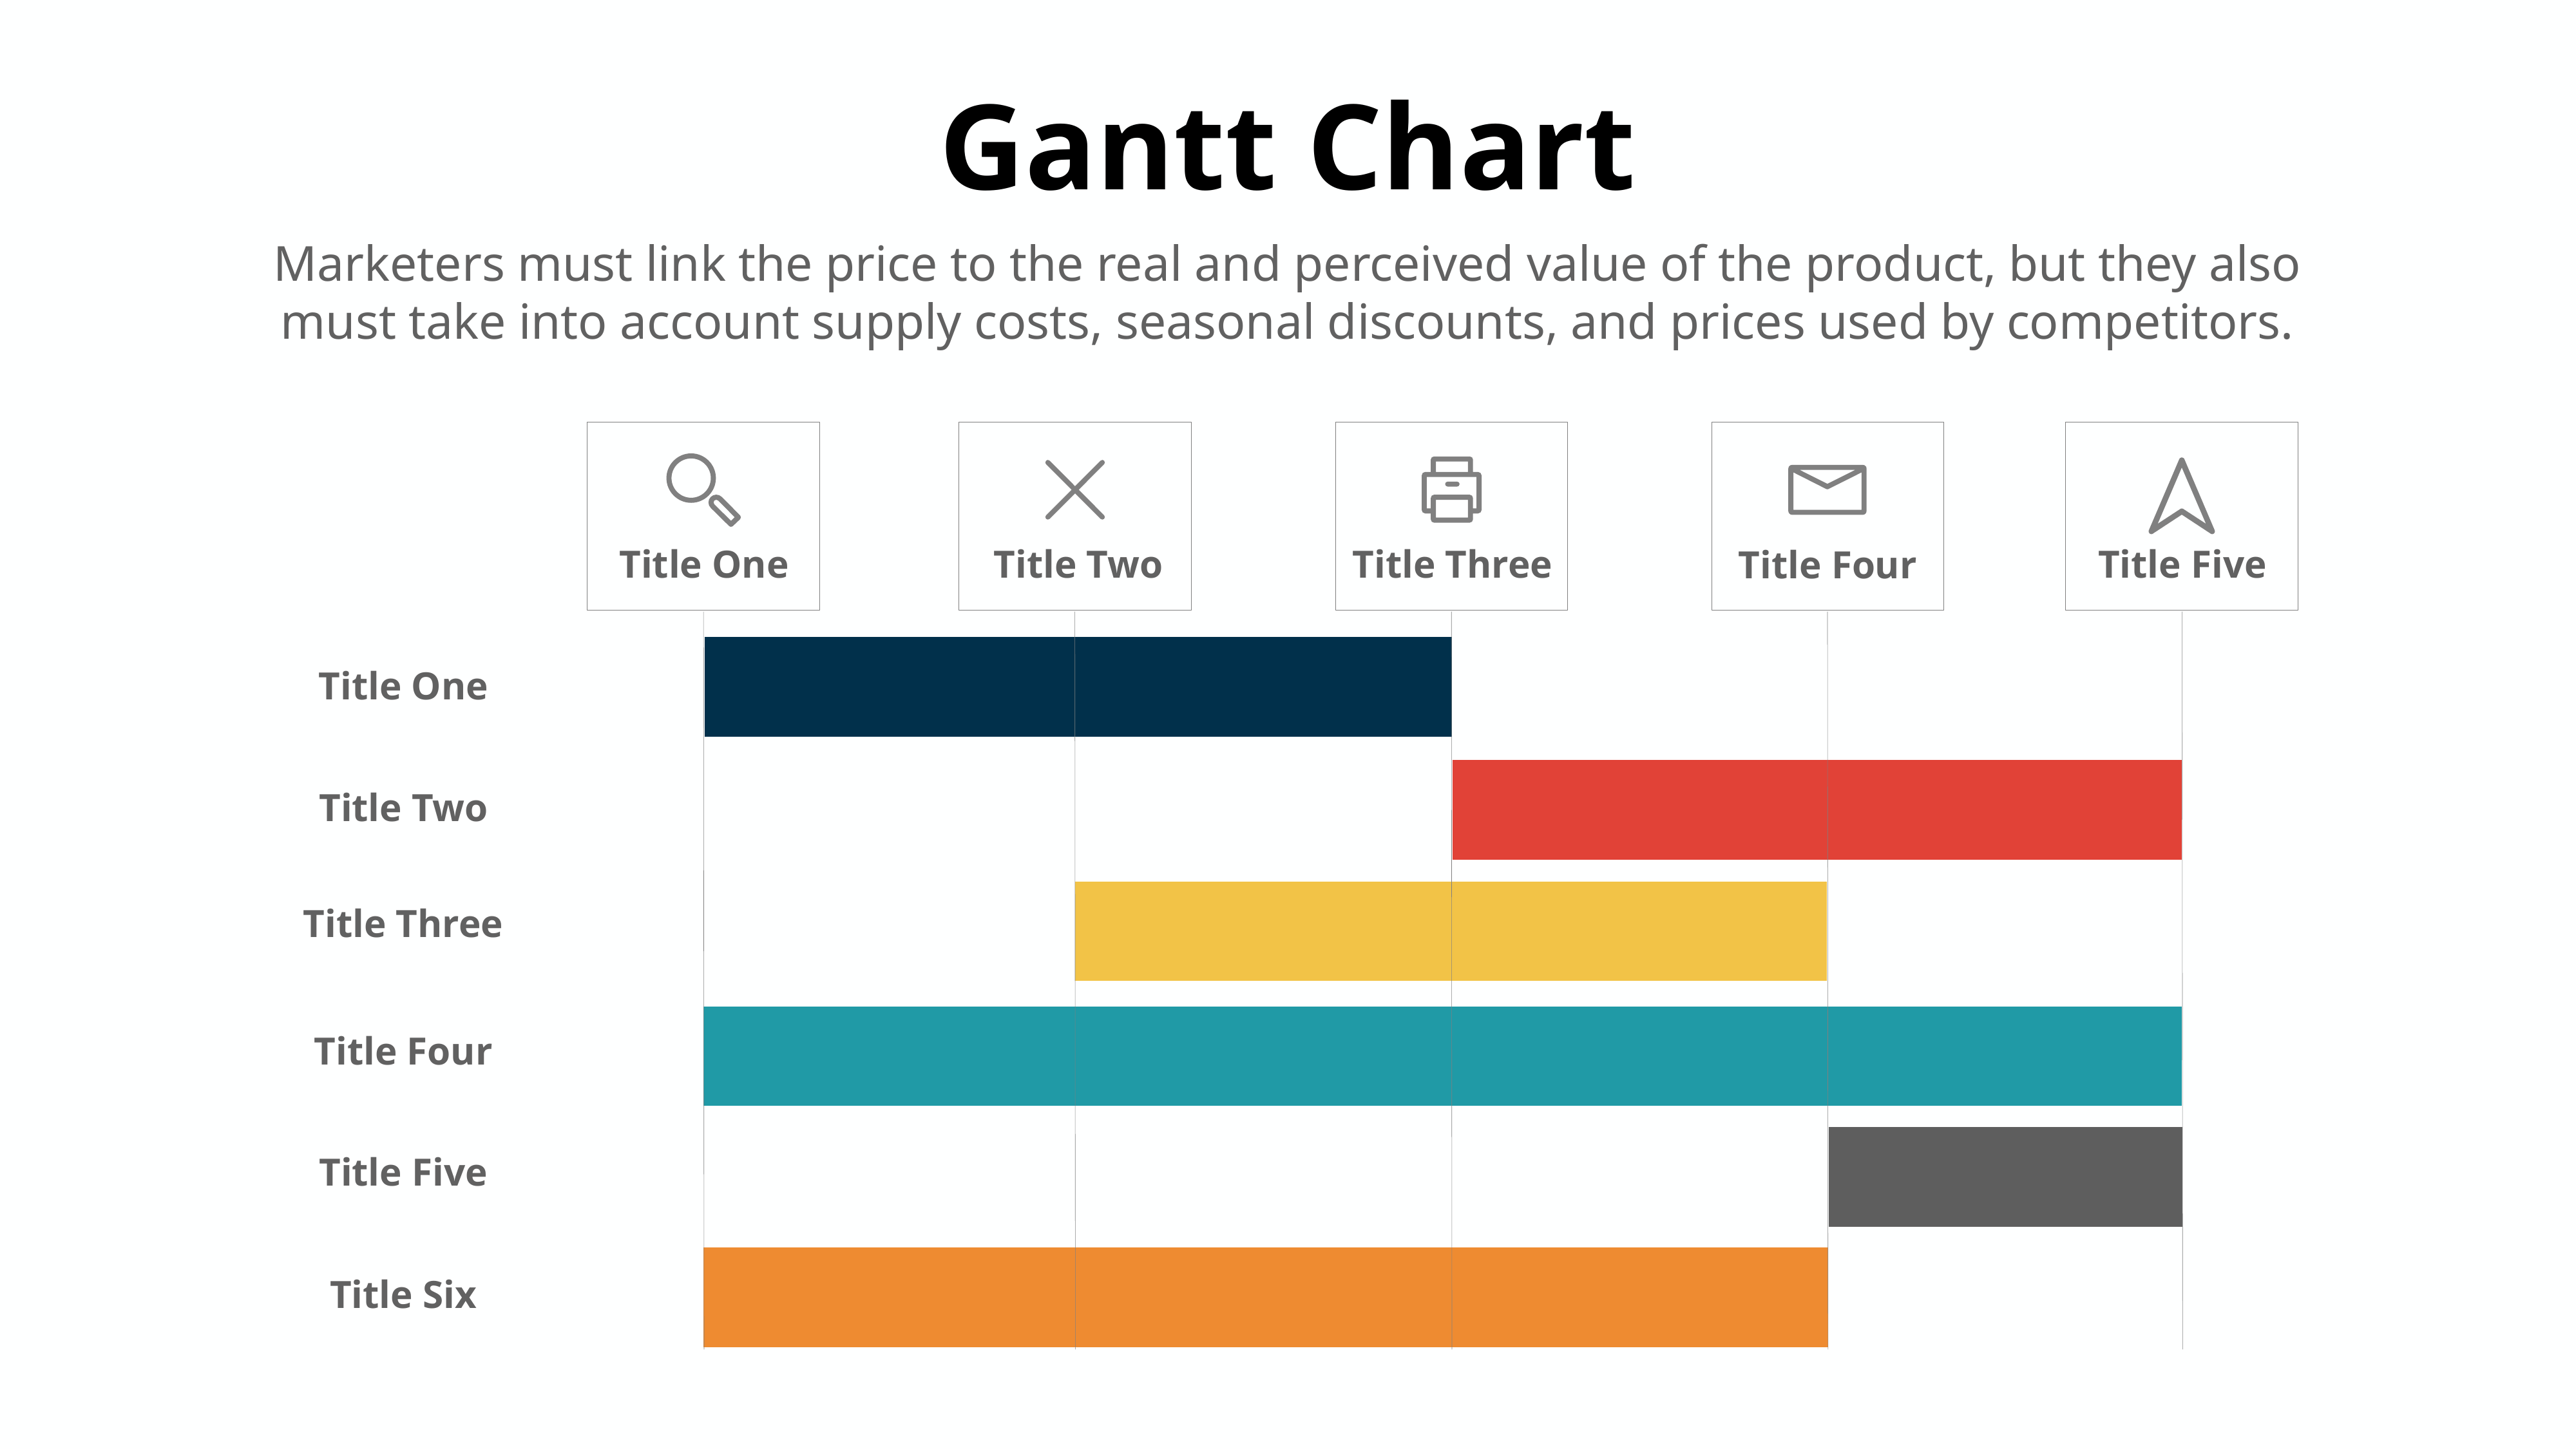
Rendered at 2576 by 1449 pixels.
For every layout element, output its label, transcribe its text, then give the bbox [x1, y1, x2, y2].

text_box [1452, 1006, 1827, 1106]
text_box [1076, 1247, 1827, 1347]
text_box Marketers must link the price to the real and perceived value of the product, but they also must take into account supply costs, seasonal discounts, and prices used by competitors. [215, 227, 2361, 354]
text_box Title Two [309, 779, 498, 834]
text_box [1452, 881, 1827, 981]
text_box [1335, 422, 1568, 611]
text_box [1076, 1006, 1451, 1106]
text_box Title Six [320, 1265, 486, 1321]
text_box [1452, 759, 1827, 860]
text_box [959, 422, 1192, 611]
text_box [1828, 1126, 2182, 1227]
text_box Title One [309, 657, 498, 712]
text_box [2065, 422, 2298, 611]
text_box Title Five [2088, 535, 2276, 591]
text_box Title Three [1342, 536, 1562, 591]
text_box [704, 1247, 1075, 1347]
text_box [1074, 881, 1451, 981]
text_box [1828, 1006, 2182, 1106]
text_box [704, 637, 1074, 737]
text_box Gantt Chart [930, 67, 1646, 218]
text_box Title Two [984, 536, 1172, 591]
text_box Title Four [304, 1022, 502, 1077]
text_box [1075, 637, 1451, 737]
text_box Title Three [293, 895, 513, 950]
text_box [704, 1006, 1075, 1106]
text_box Title One [609, 535, 799, 591]
text_box [587, 422, 819, 611]
text_box Title Four [1729, 536, 1927, 591]
text_box [1828, 759, 2182, 860]
text_box [1712, 422, 1944, 611]
text_box Title Five [309, 1143, 497, 1198]
